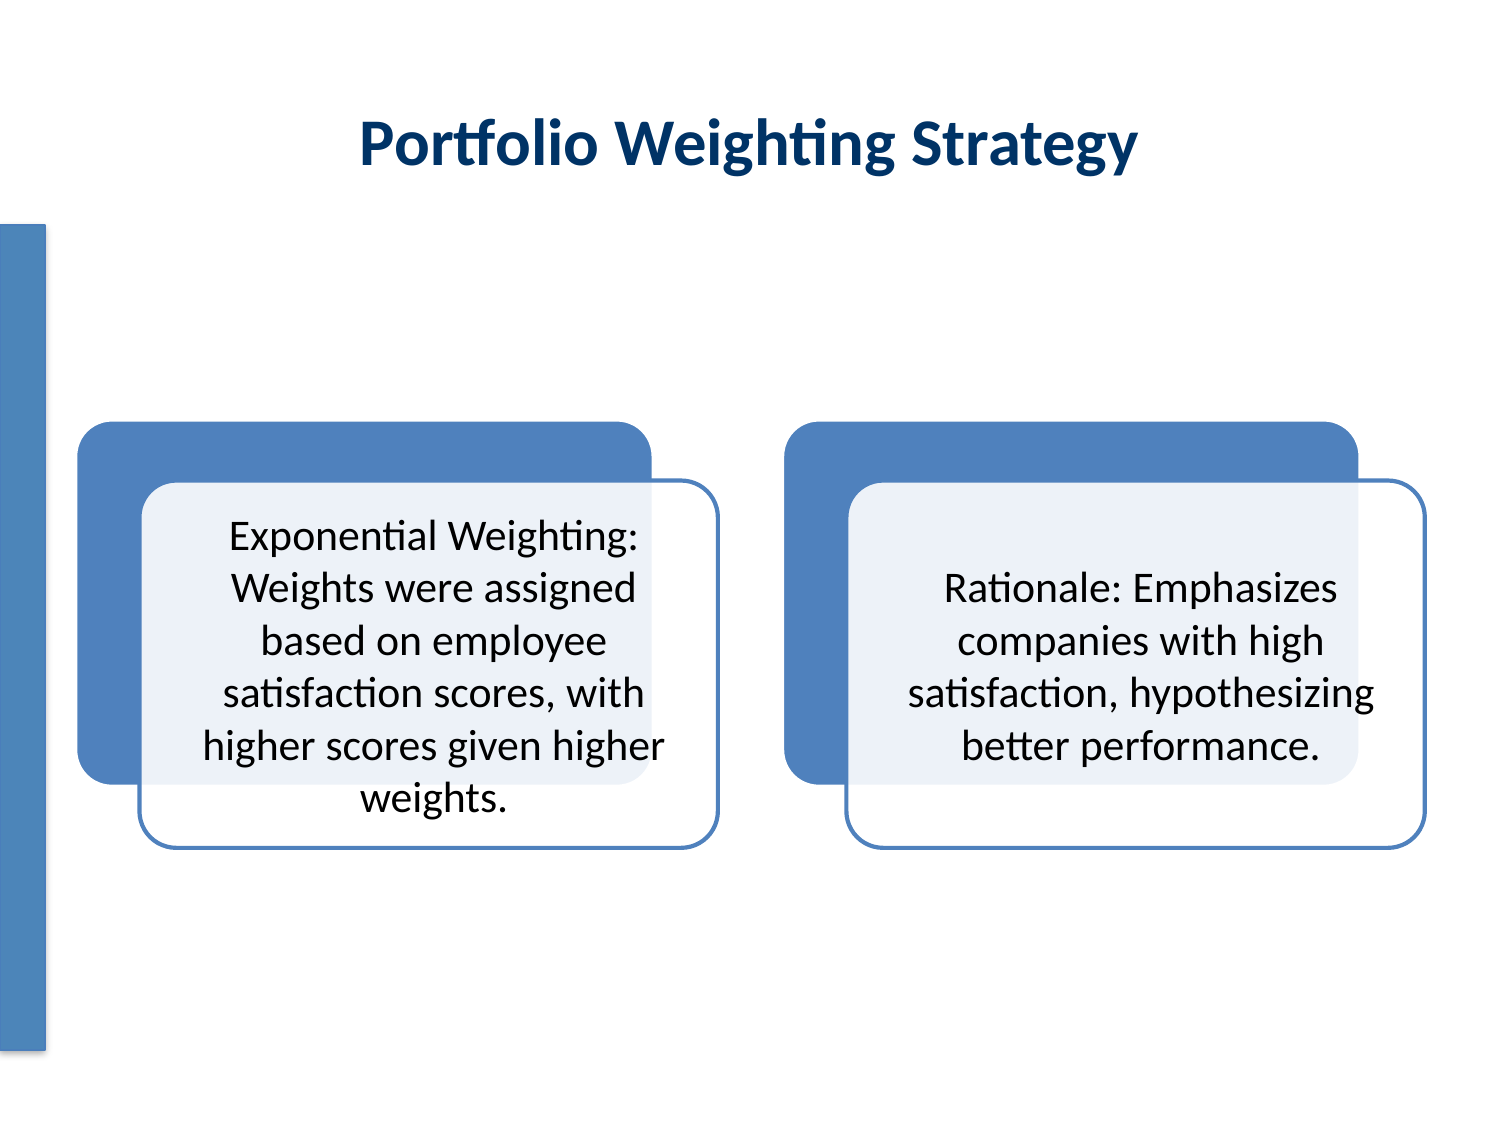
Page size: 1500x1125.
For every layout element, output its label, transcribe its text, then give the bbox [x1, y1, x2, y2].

title Portfolio Weighting Strategy [75, 45, 1425, 233]
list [74, 262, 1426, 1006]
text_box [0, 224, 46, 1051]
